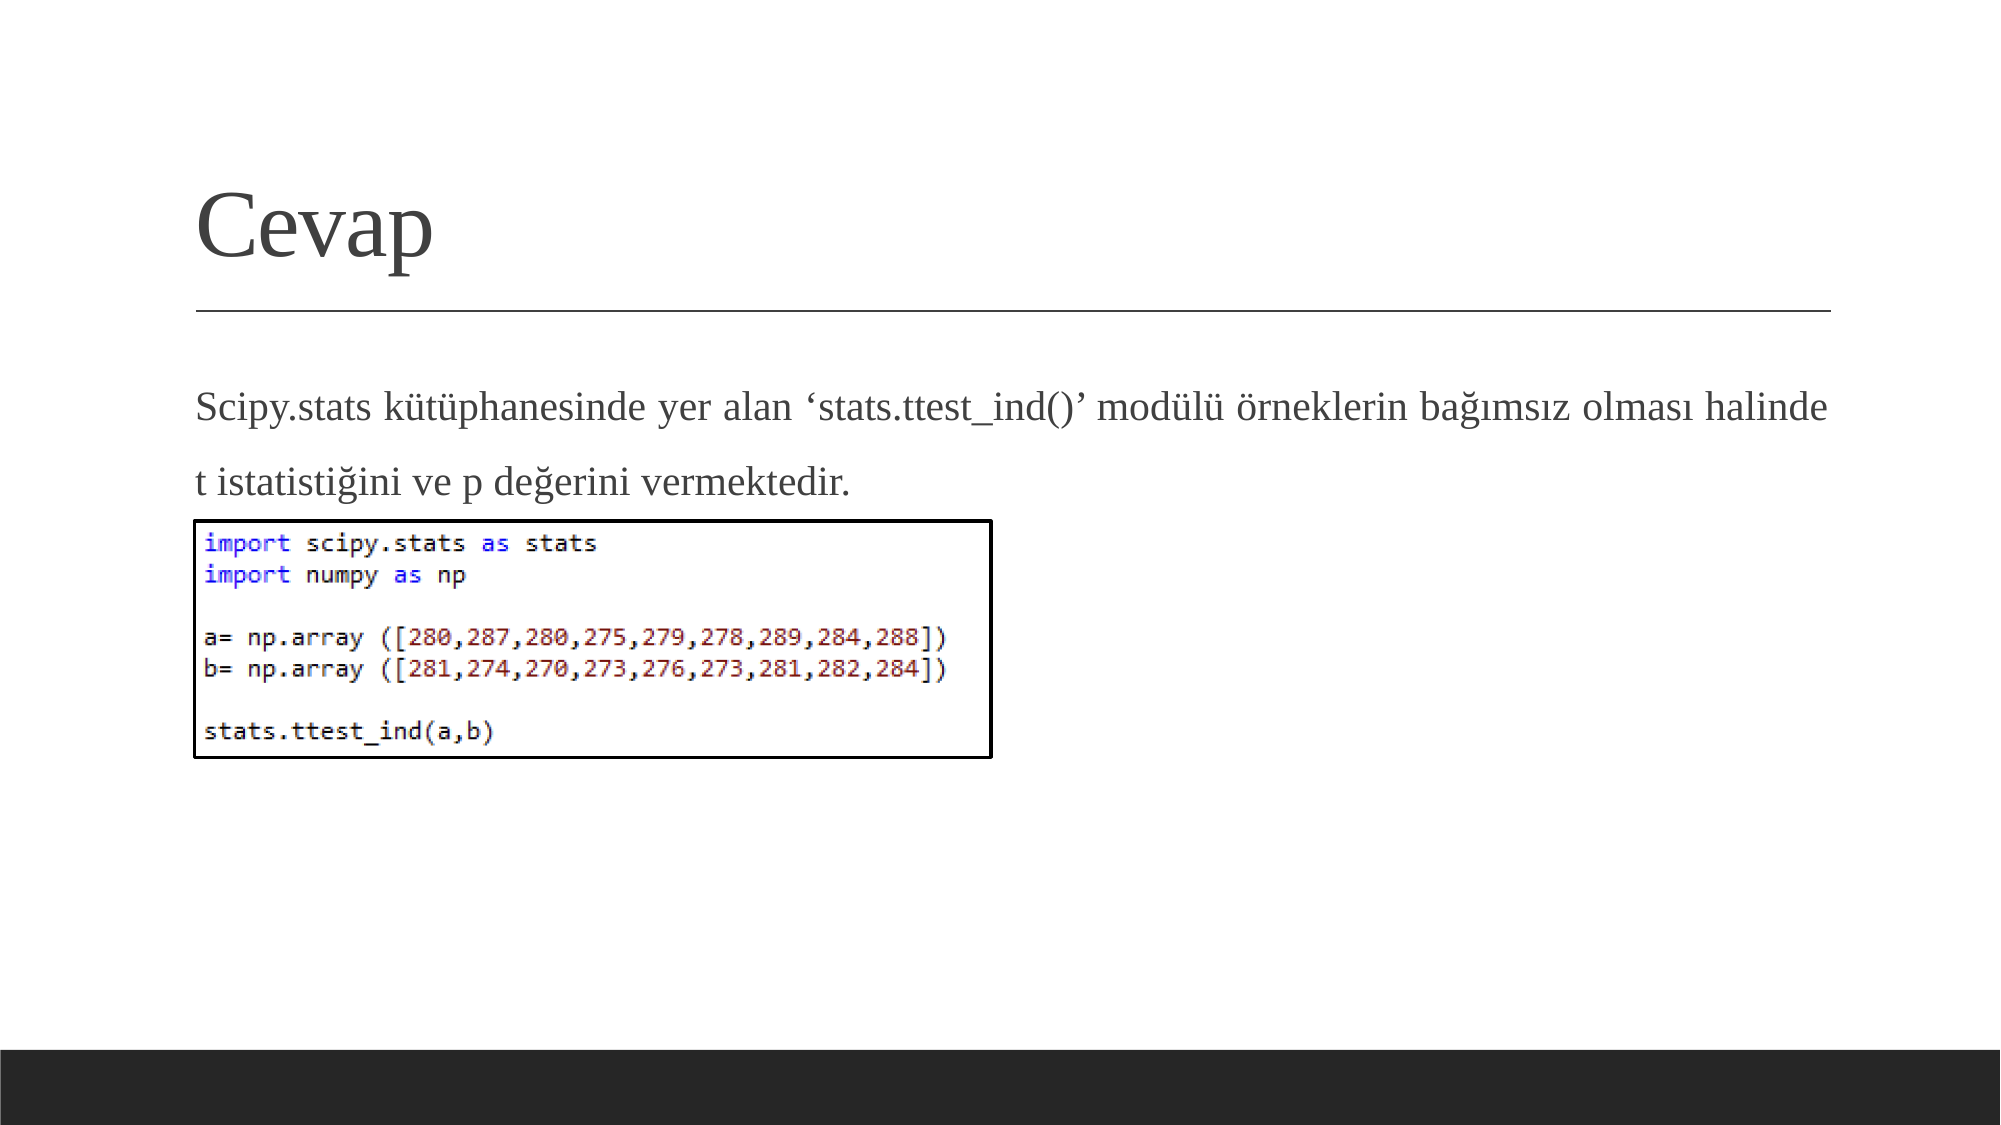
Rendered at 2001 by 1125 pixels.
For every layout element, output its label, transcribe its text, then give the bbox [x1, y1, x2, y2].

list Scipy.stats kütüphanesinde yer alan ‘stats.ttest_ind()’ modülü örneklerin bağımsız olması halinde t istatistiğini ve p değerini vermektedir. [180, 345, 1830, 963]
title Cevap [180, 47, 1830, 285]
picture [195, 522, 990, 757]
